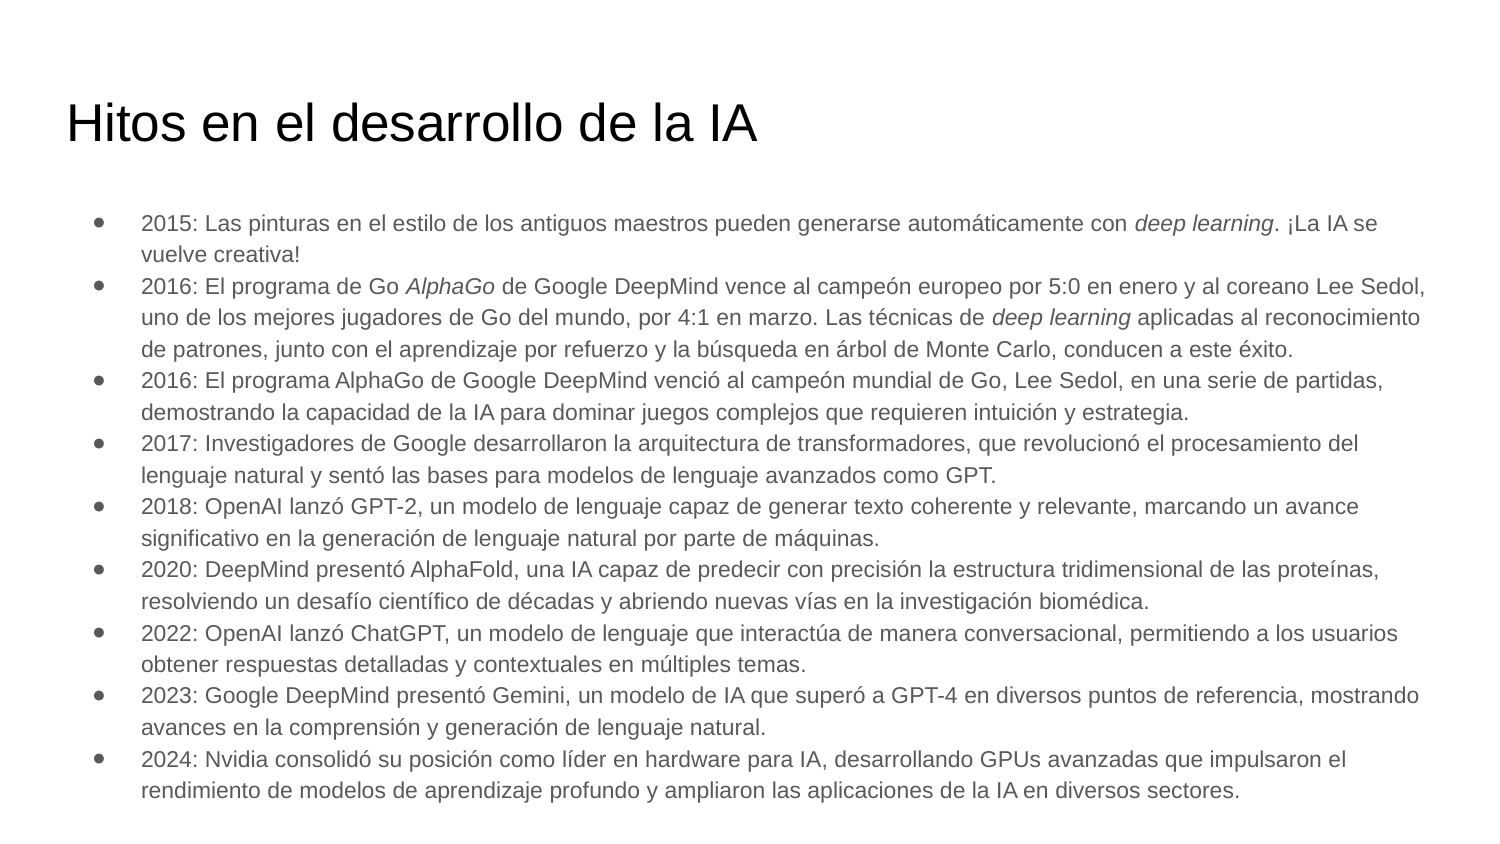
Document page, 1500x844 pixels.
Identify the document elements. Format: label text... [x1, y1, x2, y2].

list 2015: Las pinturas en el estilo de los antiguos maestros pueden generarse automáticamente con deep learning. ¡La IA se vuelve creativa! 2016: El programa de Go AlphaGo de Google DeepMind vence al campeón europeo por 5:0 en enero y al coreano Lee Sedol, uno de los mejores jugadores de Go del mundo, por 4:1 en marzo. Las técnicas de deep learning aplicadas al reconocimiento de patrones, junto con el aprendizaje por refuerzo y la búsqueda en árbol de Monte Carlo, conducen a este éxito. 2016: El programa AlphaGo de Google DeepMind venció al campeón mundial de Go, Lee Sedol, en una serie de partidas, demostrando la capacidad de la IA para dominar juegos complejos que requieren intuición y estrategia. 2017: Investigadores de Google desarrollaron la arquitectura de transformadores, que revolucionó el procesamiento del lenguaje natural y sentó las bases para modelos de lenguaje avanzados como GPT. 2018: OpenAI lanzó GPT-2, un modelo de lenguaje capaz de generar texto coherente y relevante, marcando un avance significativo en la generación de lenguaje natural por parte de máquinas. 2020: DeepMind presentó AlphaFold, una IA capaz de predecir con precisión la estructura tridimensional de las proteínas, resolviendo un desafío científico de décadas y abriendo nuevas vías en la investigación biomédica. 2022: OpenAI lanzó ChatGPT, un modelo de lenguaje que interactúa de manera conversacional, permitiendo a los usuarios obtener respuestas detalladas y contextuales en múltiples temas. 2023: Google DeepMind presentó Gemini, un modelo de IA que superó a GPT-4 en diversos puntos de referencia, mostrando avances en la comprensión y generación de lenguaje natural. 2024: Nvidia consolidó su posición como líder en hardware para IA, desarrollando GPUs avanzadas que impulsaron el rendimiento de modelos de aprendizaje profundo y ampliaron las aplicaciones de la IA en diversos sectores. [51, 189, 1449, 750]
title Hitos en el desarrollo de la IA [51, 72, 1449, 167]
